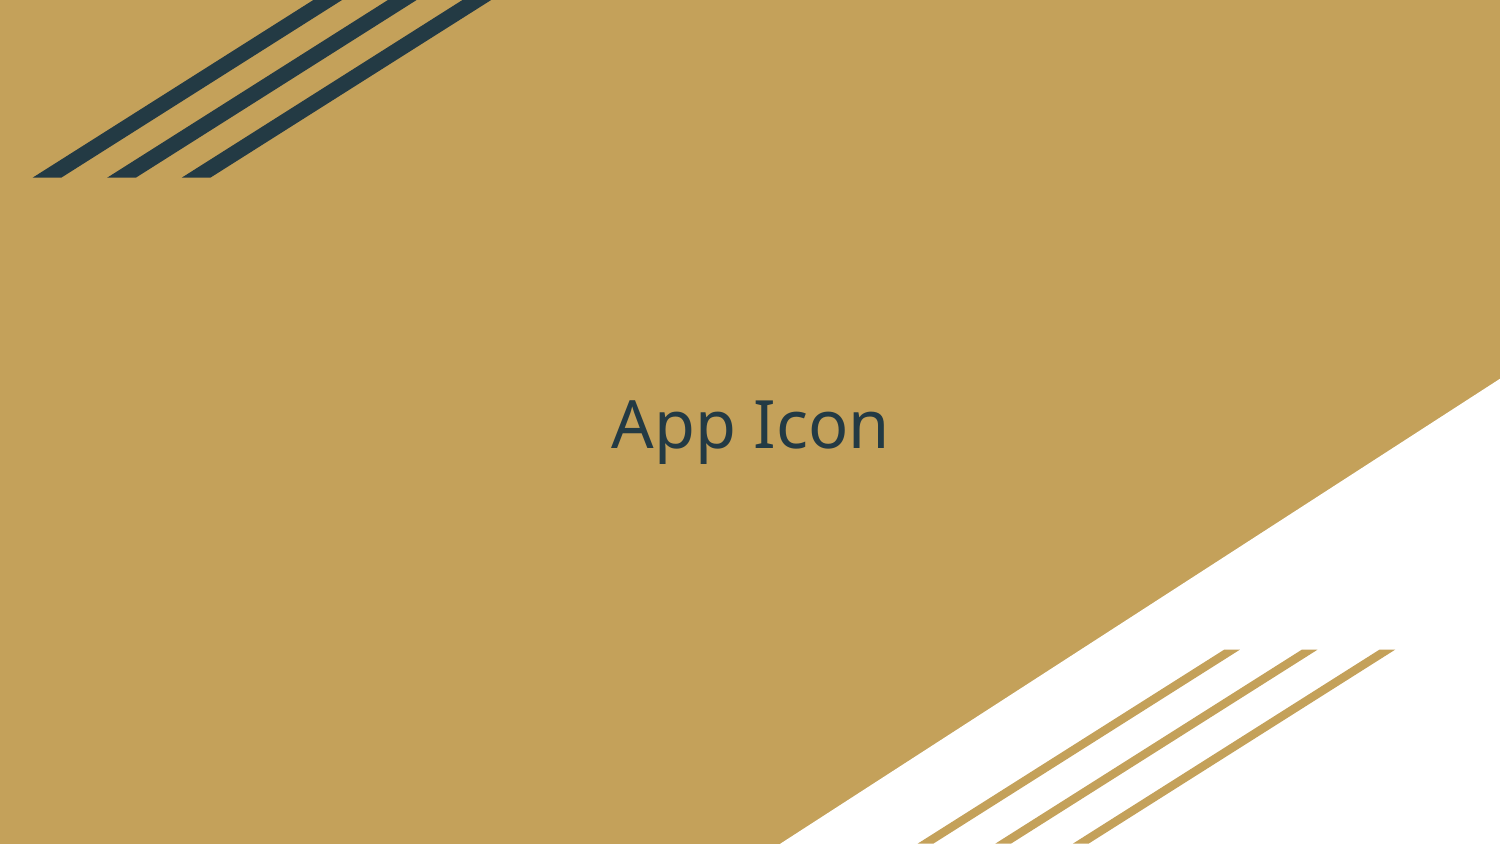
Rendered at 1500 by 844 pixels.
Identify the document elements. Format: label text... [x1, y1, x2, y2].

title App Icon [309, 286, 1192, 557]
